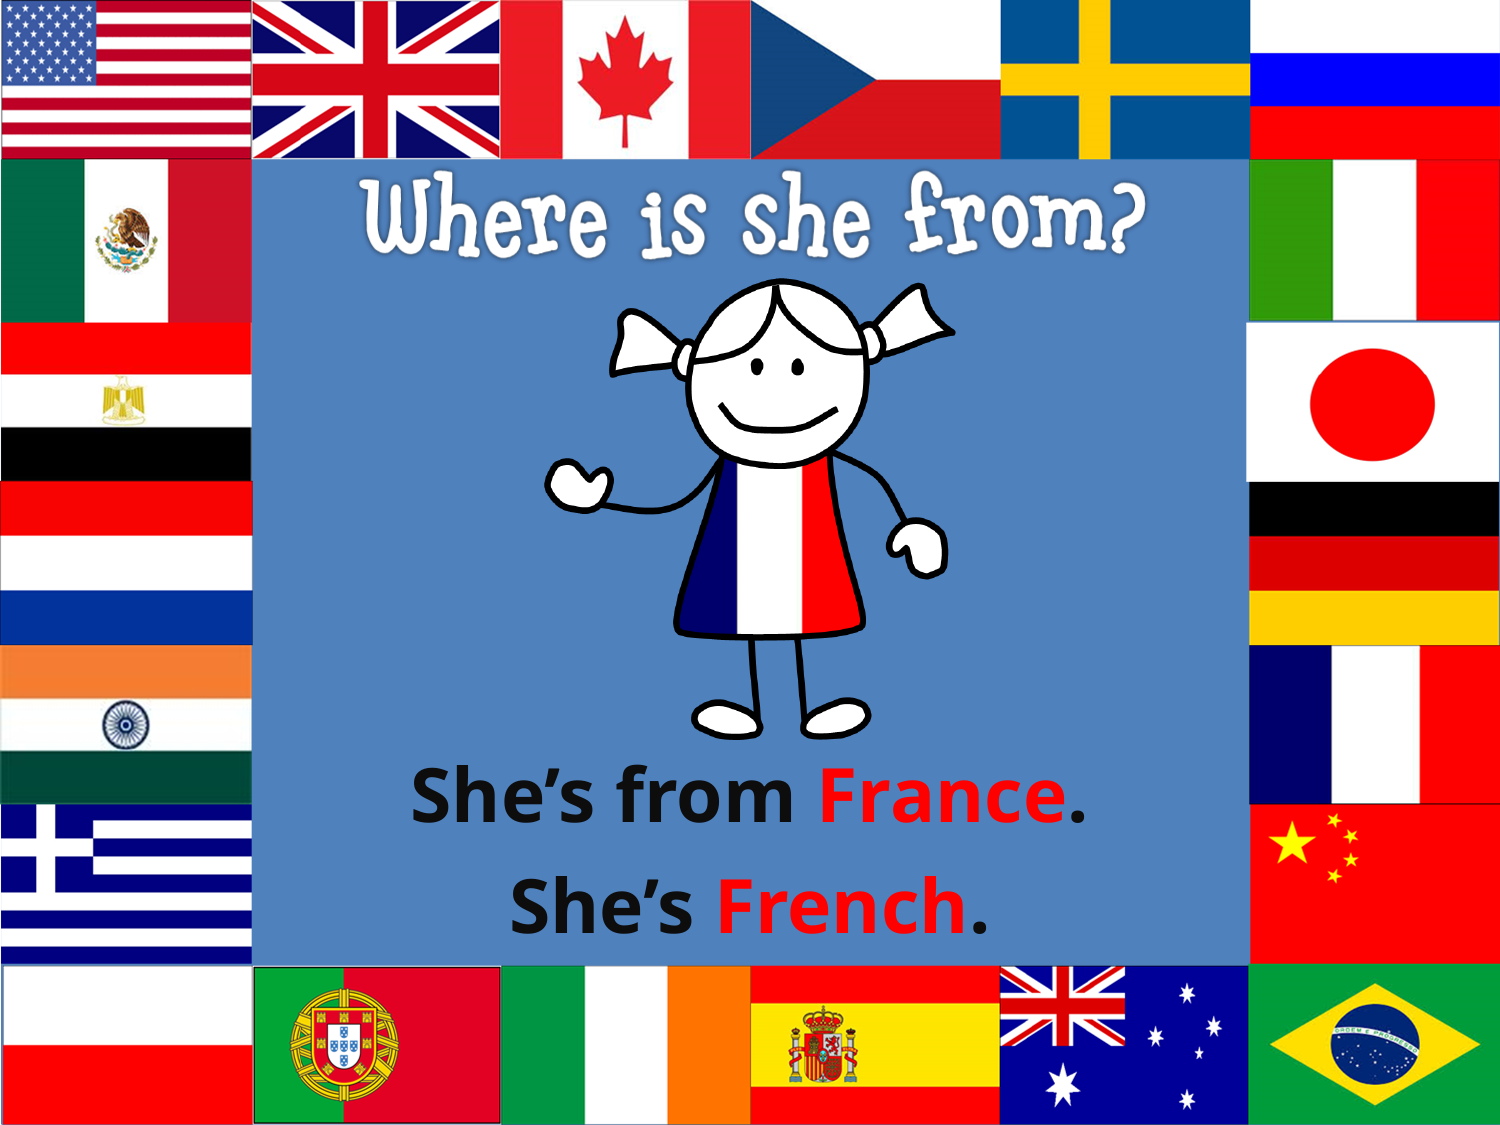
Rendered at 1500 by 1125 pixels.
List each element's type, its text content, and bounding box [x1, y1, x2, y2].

picture [0, 0, 1500, 1125]
text_box She’s from France. [395, 739, 1105, 845]
text_box She’s French. [494, 850, 1006, 956]
